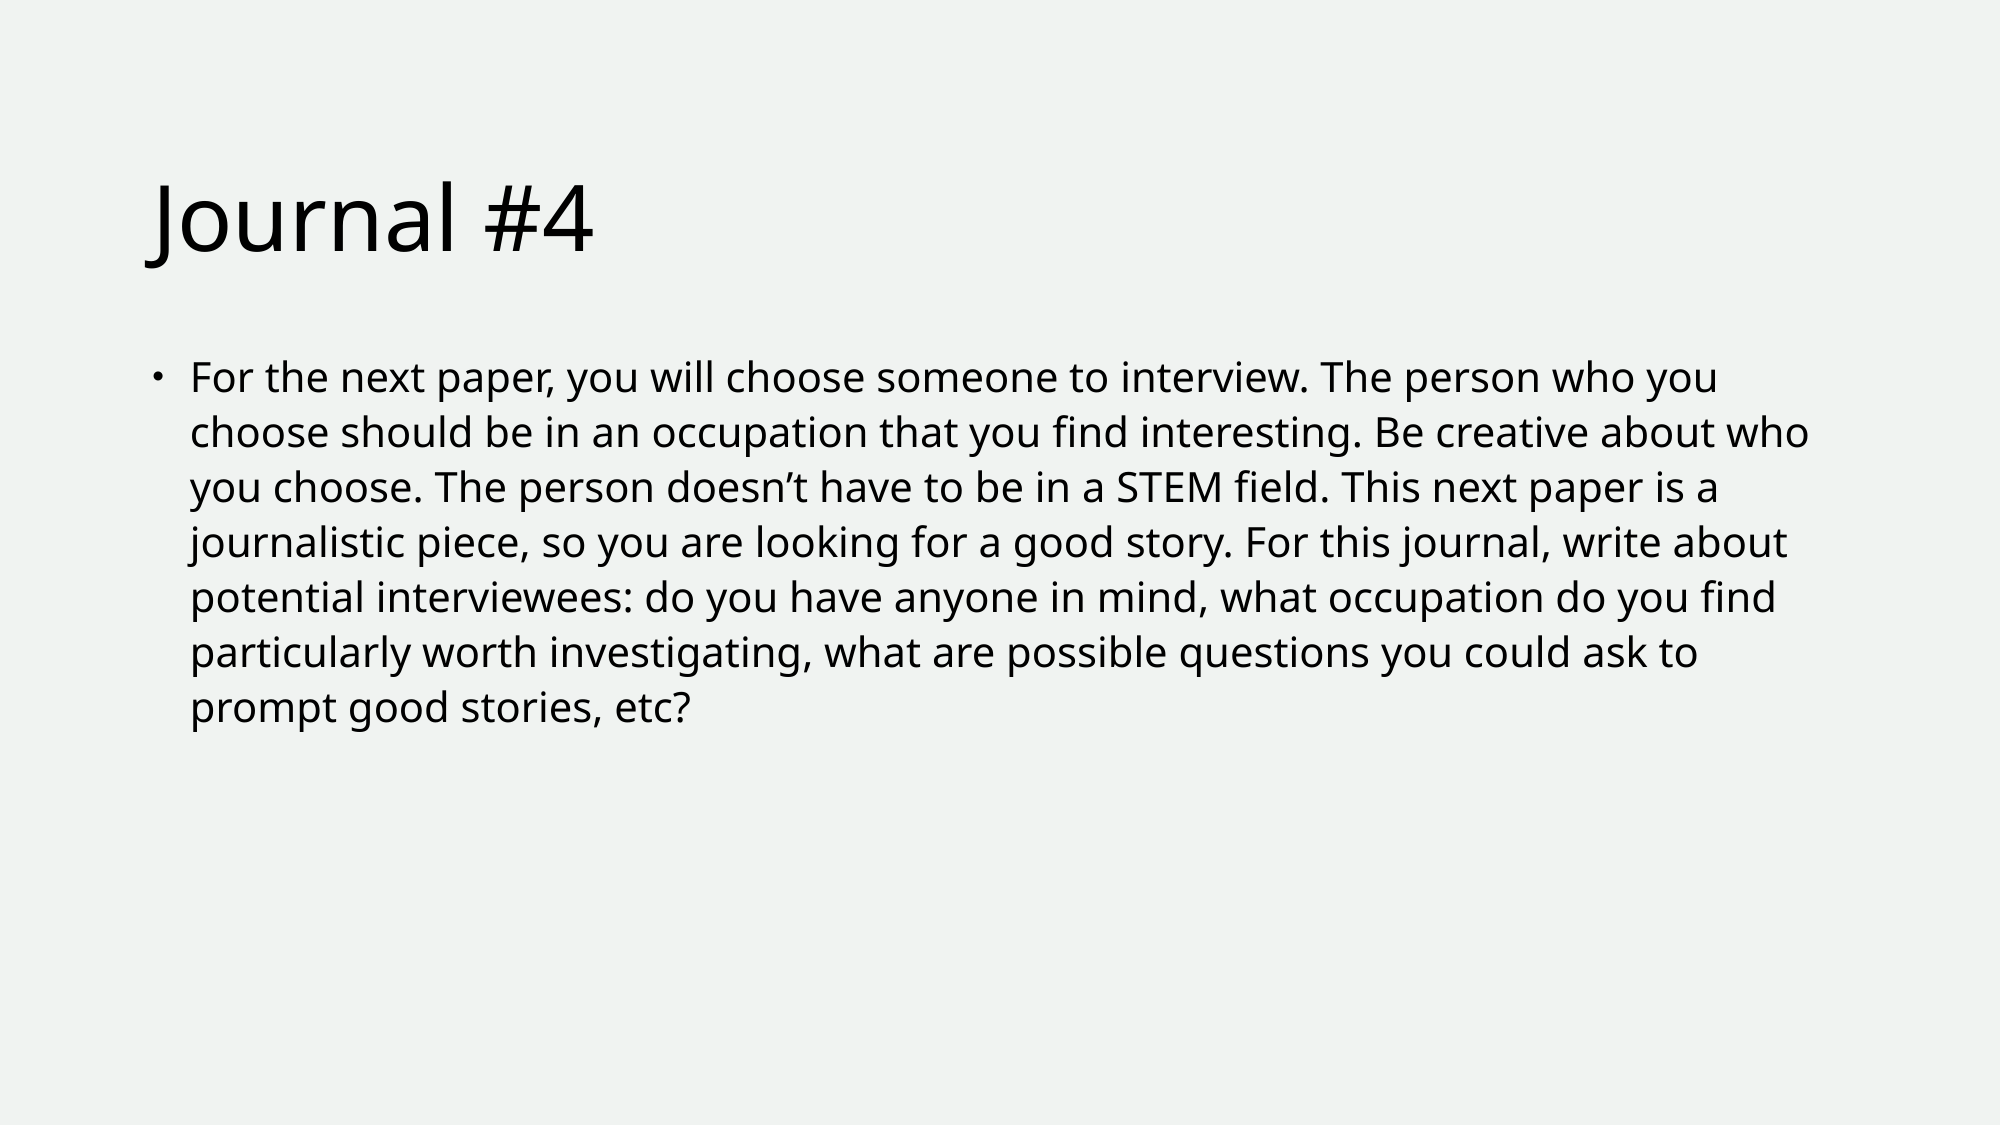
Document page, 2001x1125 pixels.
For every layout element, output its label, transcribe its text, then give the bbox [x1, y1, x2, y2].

list For the next paper, you will choose someone to interview. The person who you choose should be in an occupation that you find interesting. Be creative about who you choose. The person doesn’t have to be in a STEM field. This next paper is a journalistic piece, so you are looking for a good story. For this journal, write about potential interviewees: do you have anyone in mind, what occupation do you find particularly worth investigating, what are possible questions you could ask to prompt good stories, etc? [137, 338, 1863, 1014]
title Journal #4 [137, 95, 1863, 280]
